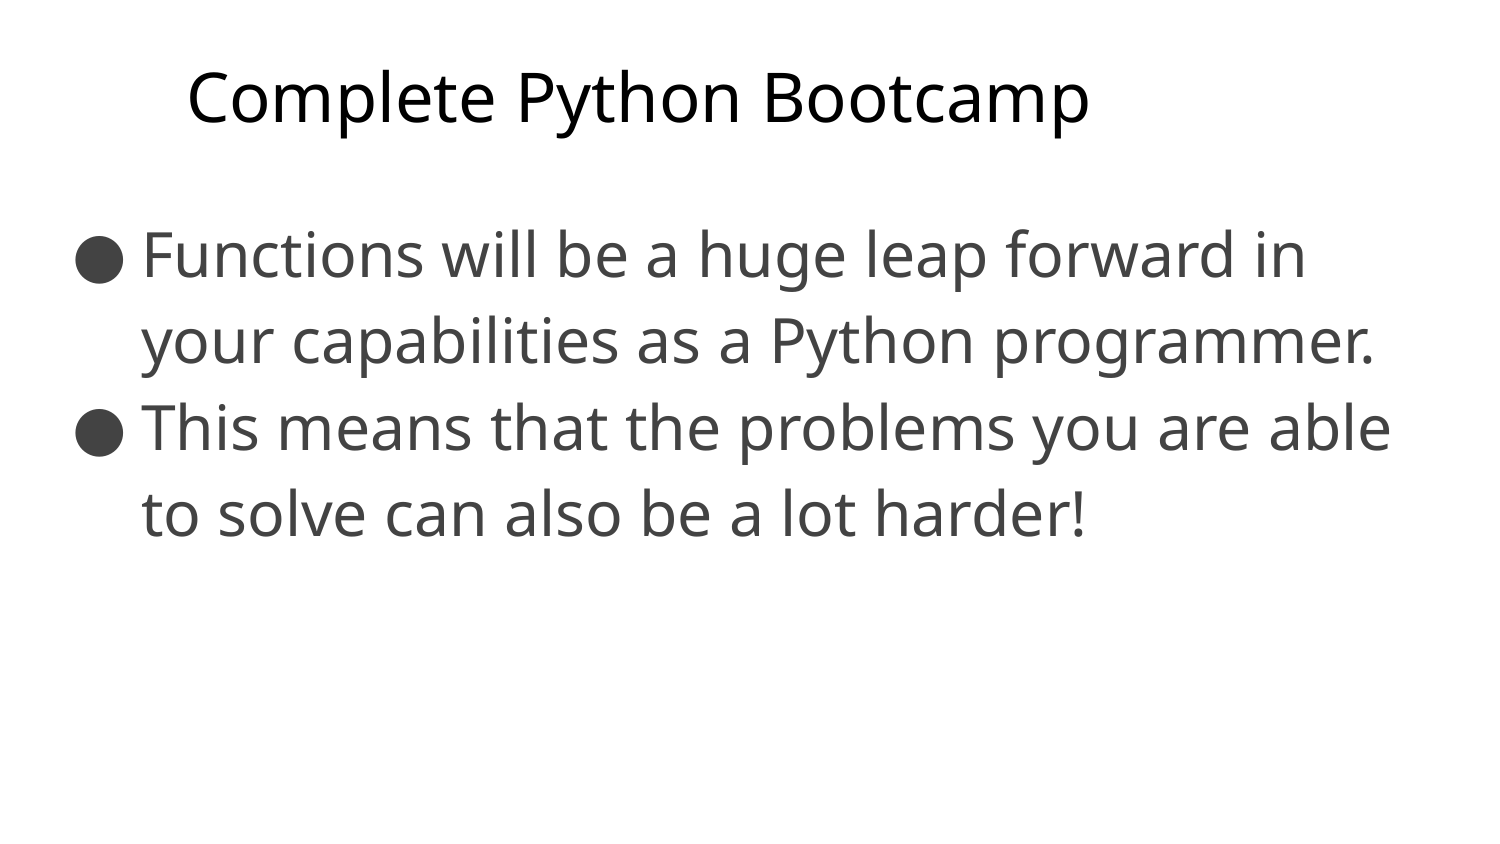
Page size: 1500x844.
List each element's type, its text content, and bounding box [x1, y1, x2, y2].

title Complete Python Bootcamp [171, 48, 1449, 143]
list Functions will be a huge leap forward in your capabilities as a Python programmer. This means that the problems you are able to solve can also be a lot harder! [51, 189, 1449, 750]
